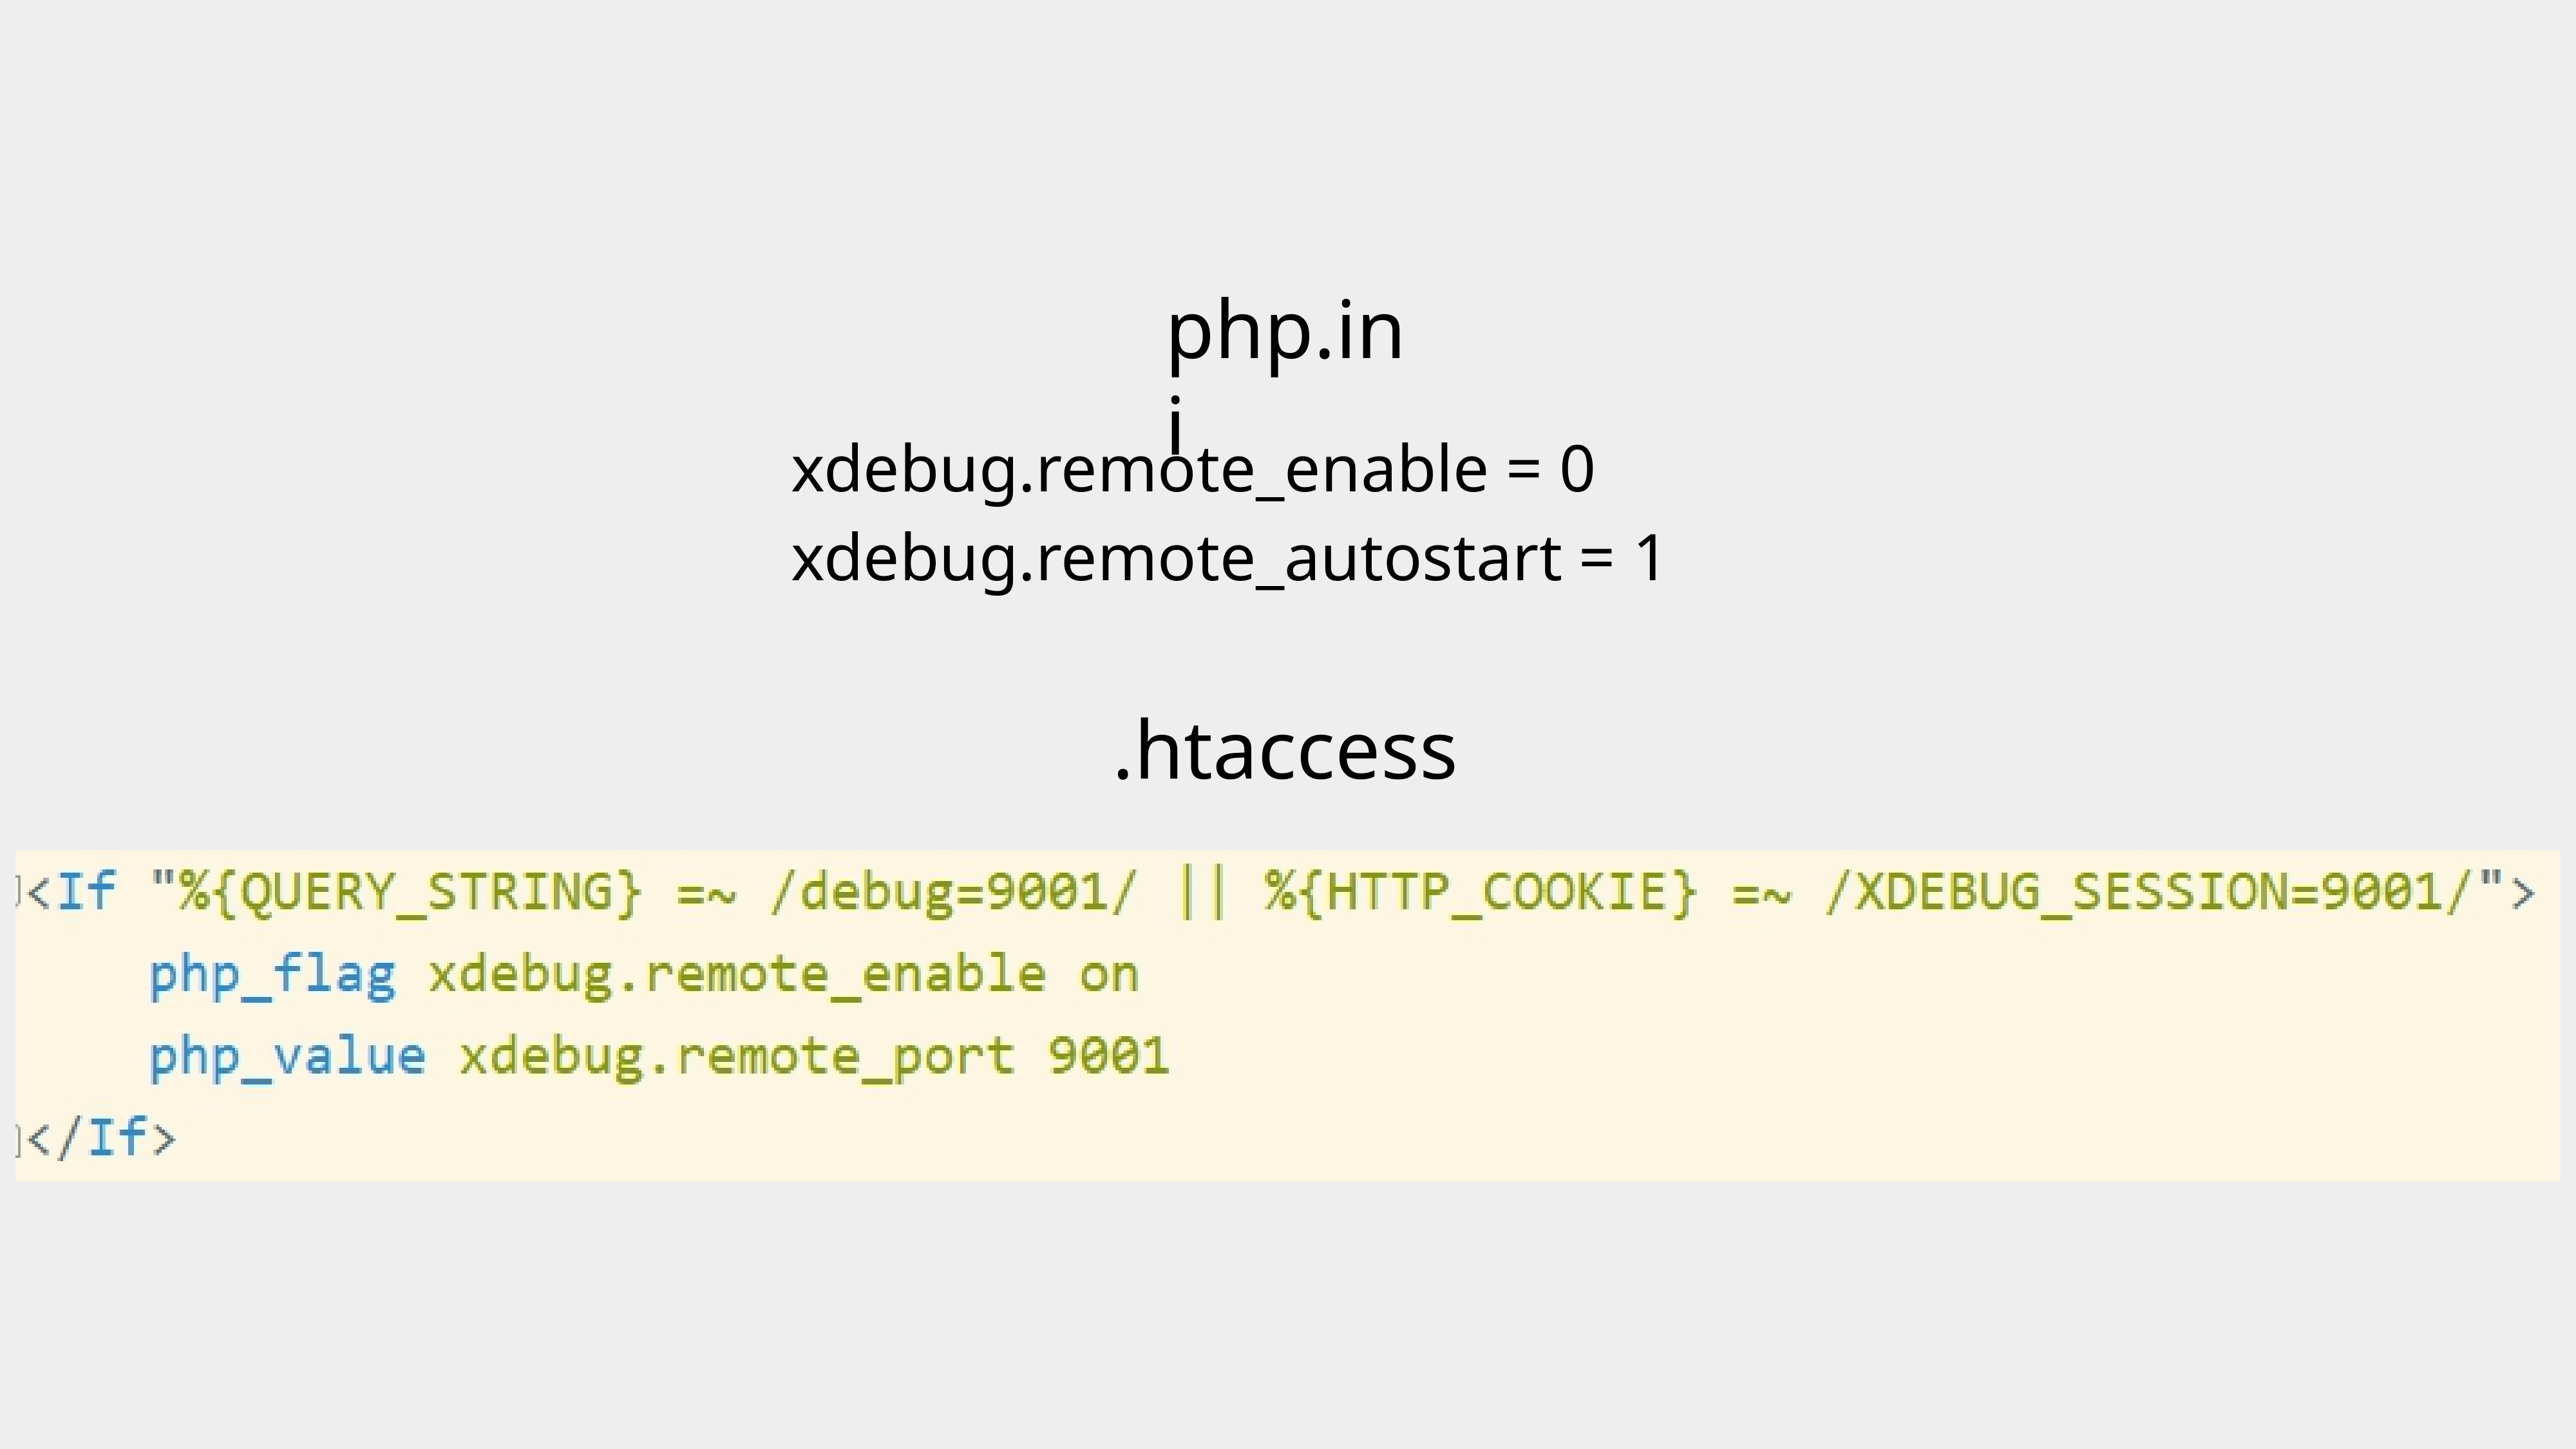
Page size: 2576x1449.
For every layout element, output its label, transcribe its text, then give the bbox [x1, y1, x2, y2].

text_box php.ini [1155, 268, 1421, 395]
text_box .htaccess [1103, 688, 1473, 817]
picture [15, 850, 2561, 1181]
text_box xdebug.remote_enable = 0 xdebug.remote_autostart = 1 [781, 406, 1795, 616]
